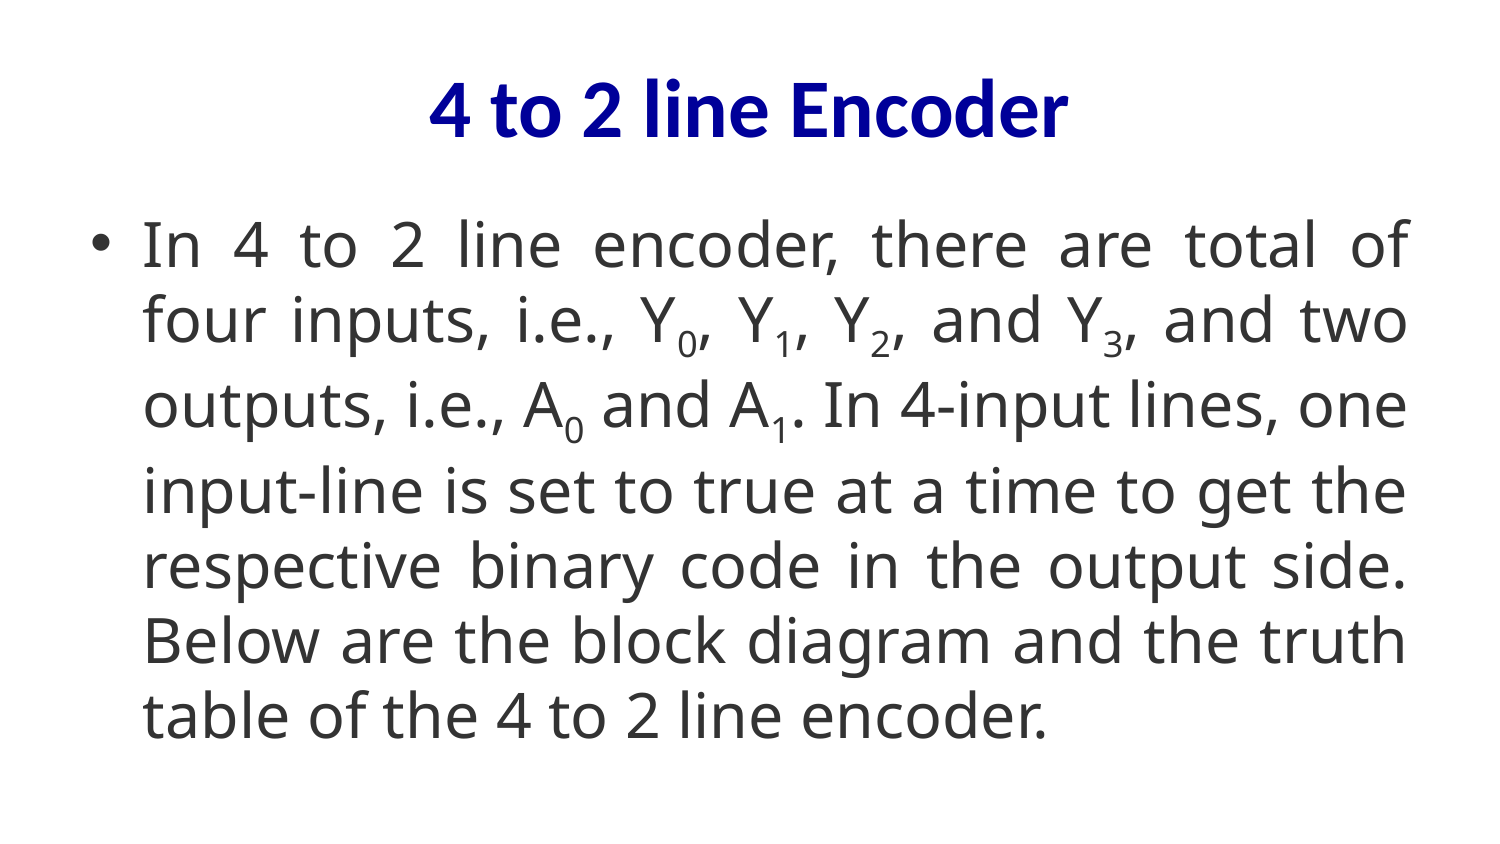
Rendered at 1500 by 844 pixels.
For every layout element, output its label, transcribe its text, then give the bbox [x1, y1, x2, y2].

list In 4 to 2 line encoder, there are total of four inputs, i.e., Y0, Y1, Y2, and Y3, and two outputs, i.e., A0 and A1. In 4-input lines, one input-line is set to true at a time to get the respective binary code in the output side. Below are the block diagram and the truth table of the 4 to 2 line encoder. [75, 196, 1425, 788]
title 4 to 2 line Encoder [75, 33, 1425, 175]
